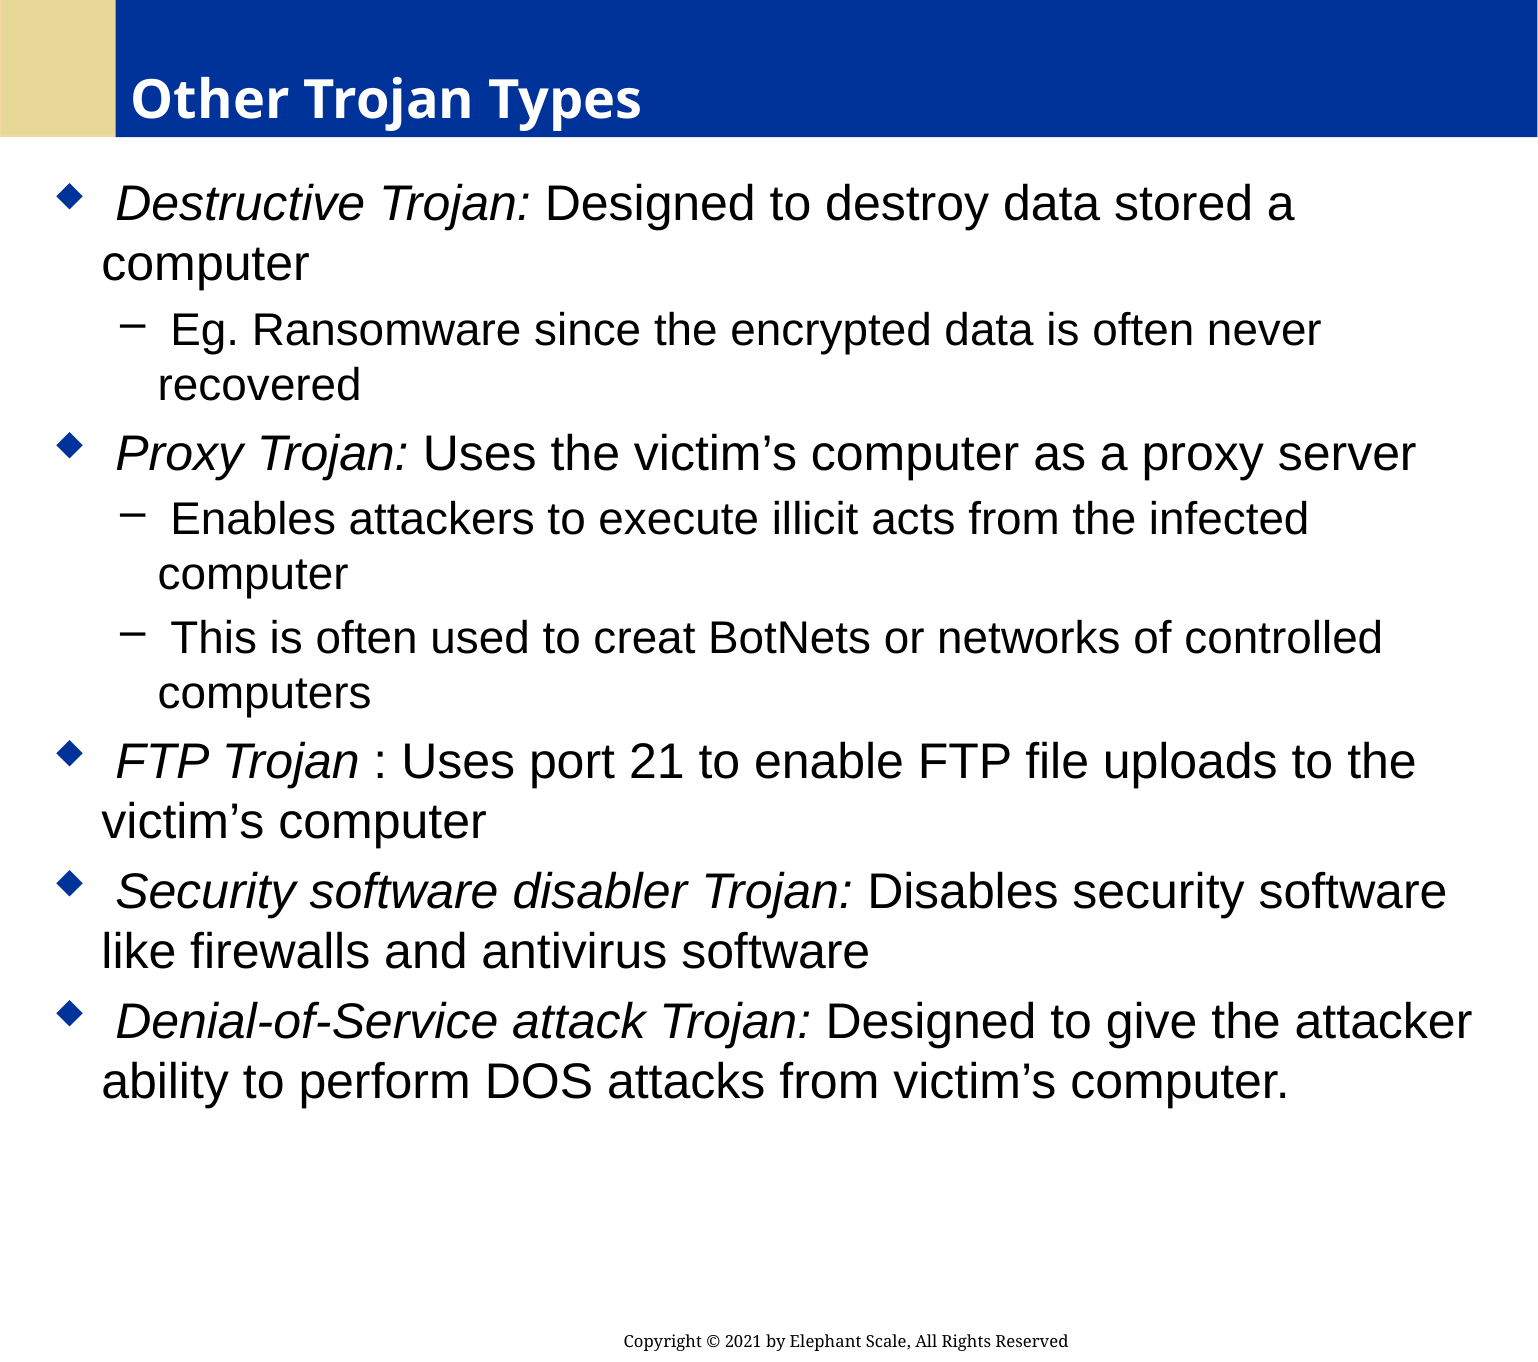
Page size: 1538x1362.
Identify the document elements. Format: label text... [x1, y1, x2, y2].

list Destructive Trojan: Designed to destroy data stored a computer Eg. Ransomware since the encrypted data is often never recovered Proxy Trojan: Uses the victim’s computer as a proxy server Enables attackers to execute illicit acts from the infected computer This is often used to creat BotNets or networks of controlled computers FTP Trojan : Uses port 21 to enable FTP file uploads to the victim’s computer Security software disabler Trojan: Disables security software like firewalls and antivirus software Denial-of-Service attack Trojan: Designed to give the attacker ability to perform DOS attacks from victim’s computer. [38, 162, 1500, 1284]
picture [0, 0, 115, 137]
title Other Trojan Types [115, 0, 1538, 138]
text_box Copyright © 2021 by Elephant Scale, All Rights Reserved [608, 1322, 1085, 1358]
